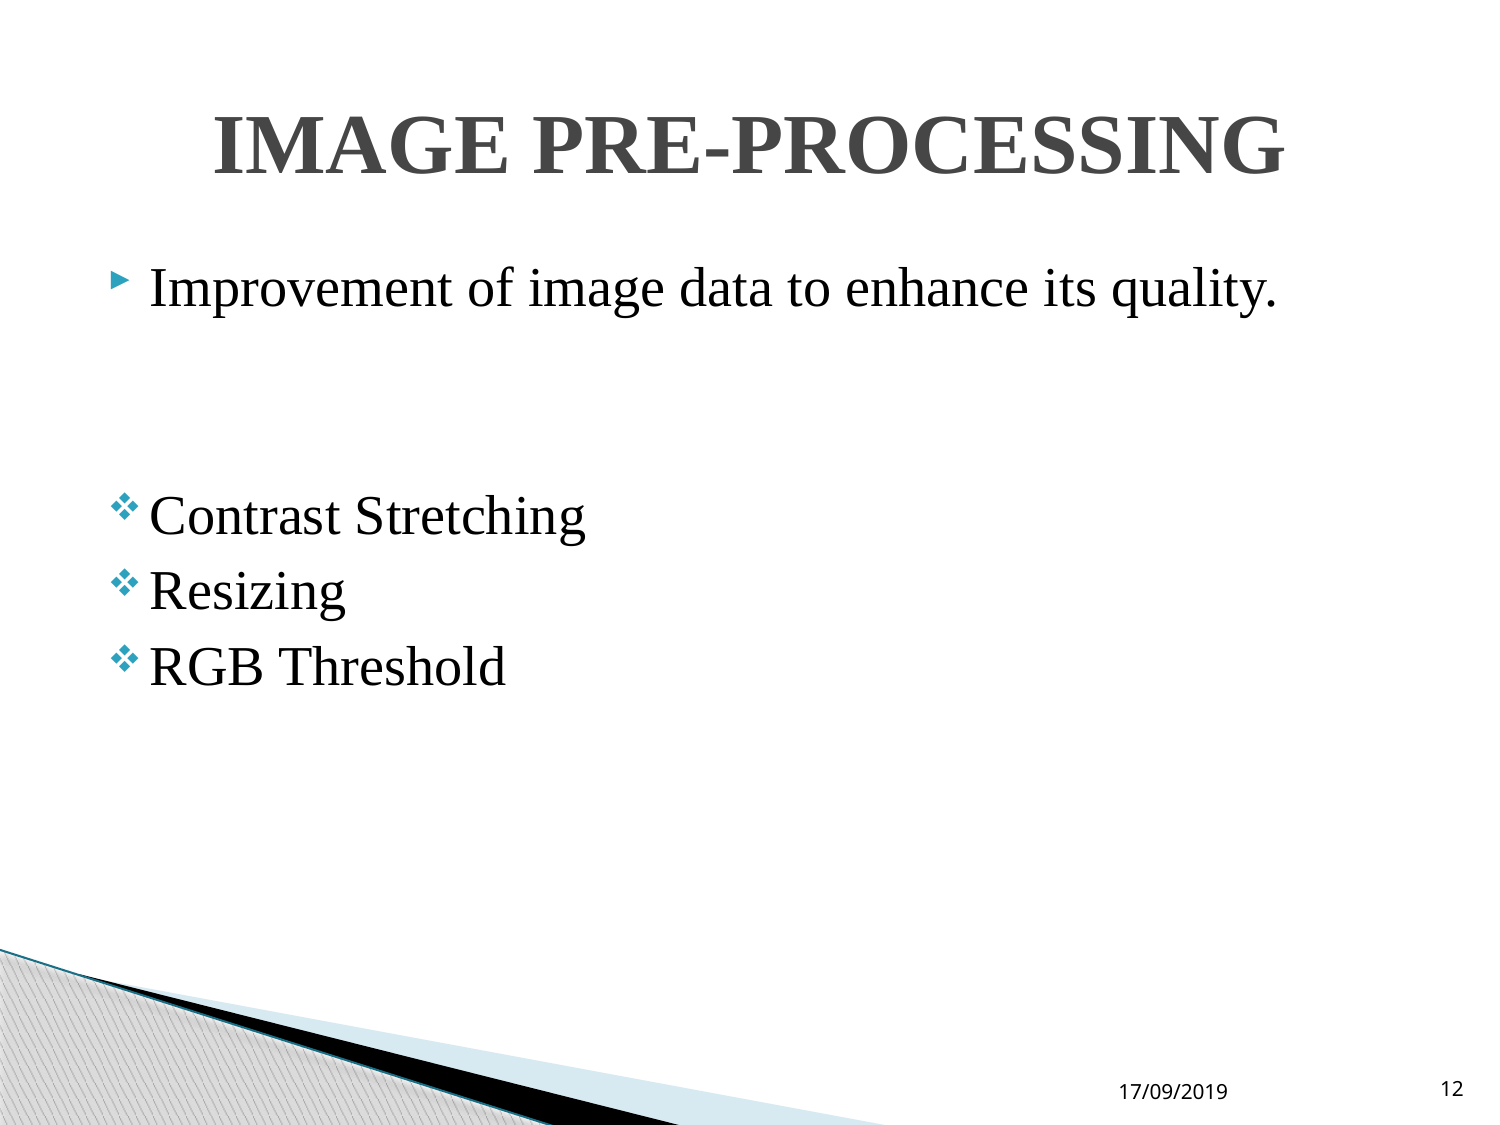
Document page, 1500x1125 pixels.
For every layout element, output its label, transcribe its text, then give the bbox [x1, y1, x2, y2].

title IMAGE PRE-PROCESSING [75, 45, 1425, 233]
slide_number 12 [1419, 1051, 1479, 1112]
list Improvement of image data to enhance its quality. Contrast Stretching Resizing RGB Threshold [75, 243, 1425, 986]
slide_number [1103, 1051, 1419, 1112]
